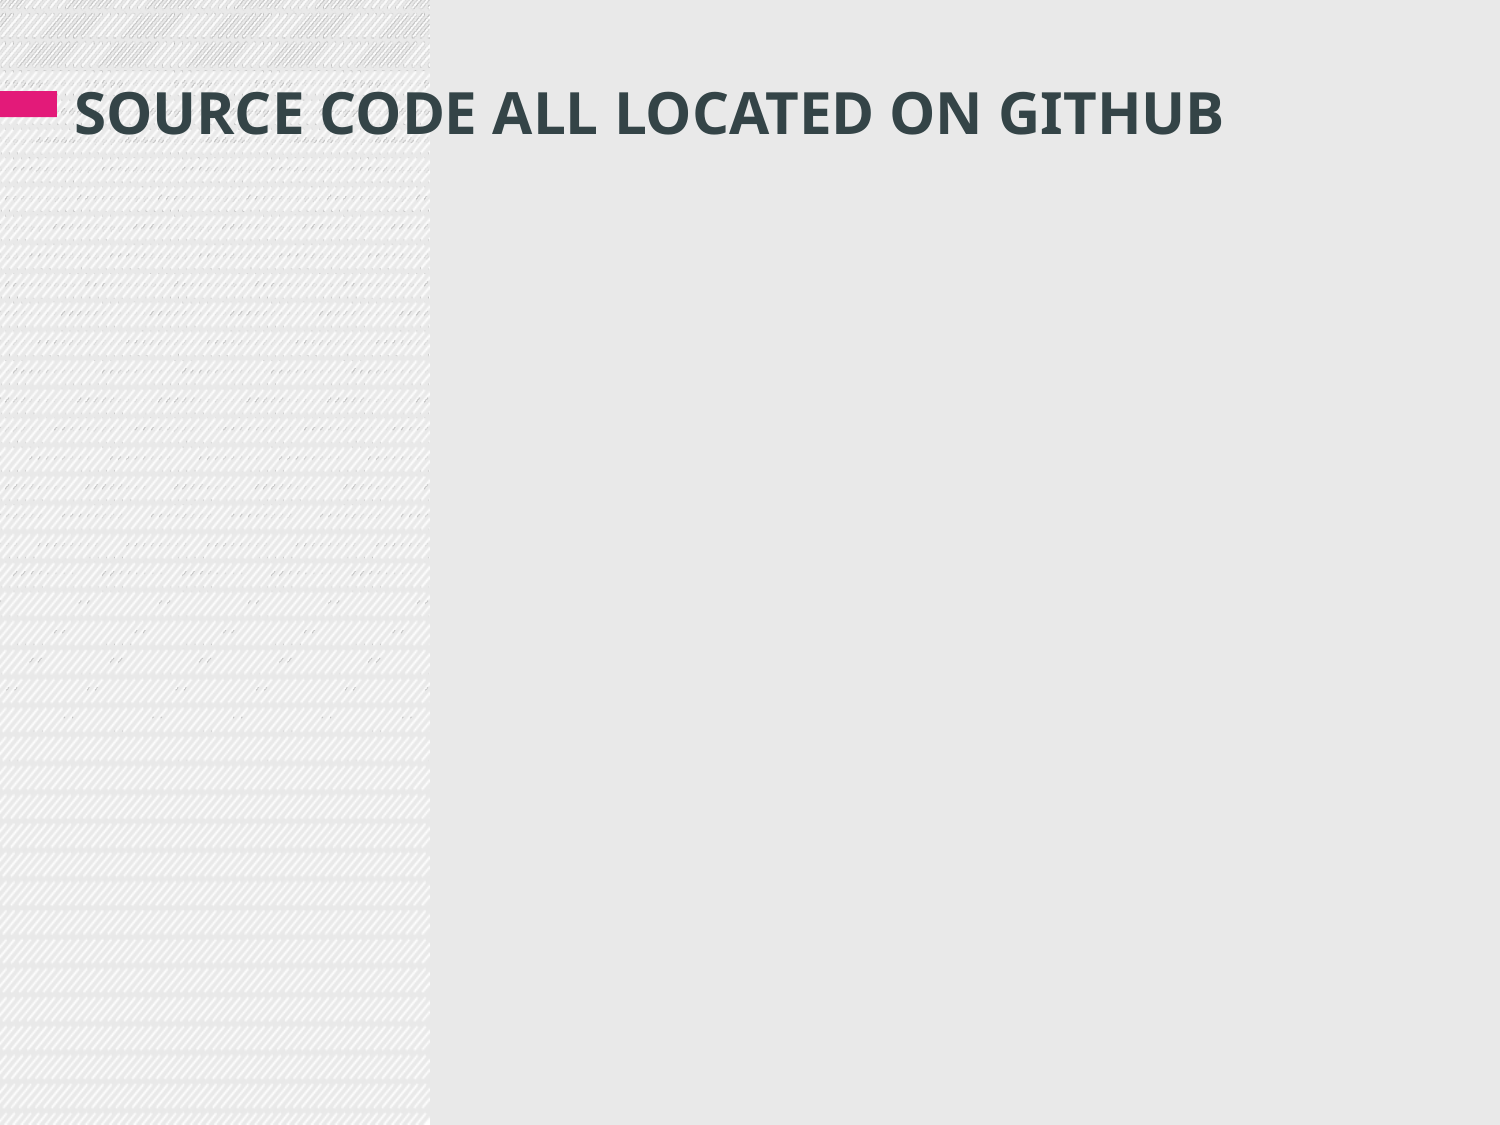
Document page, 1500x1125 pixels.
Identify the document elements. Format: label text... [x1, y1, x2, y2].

title Source code All located on Github [59, 90, 1410, 279]
picture [0, 0, 430, 1125]
